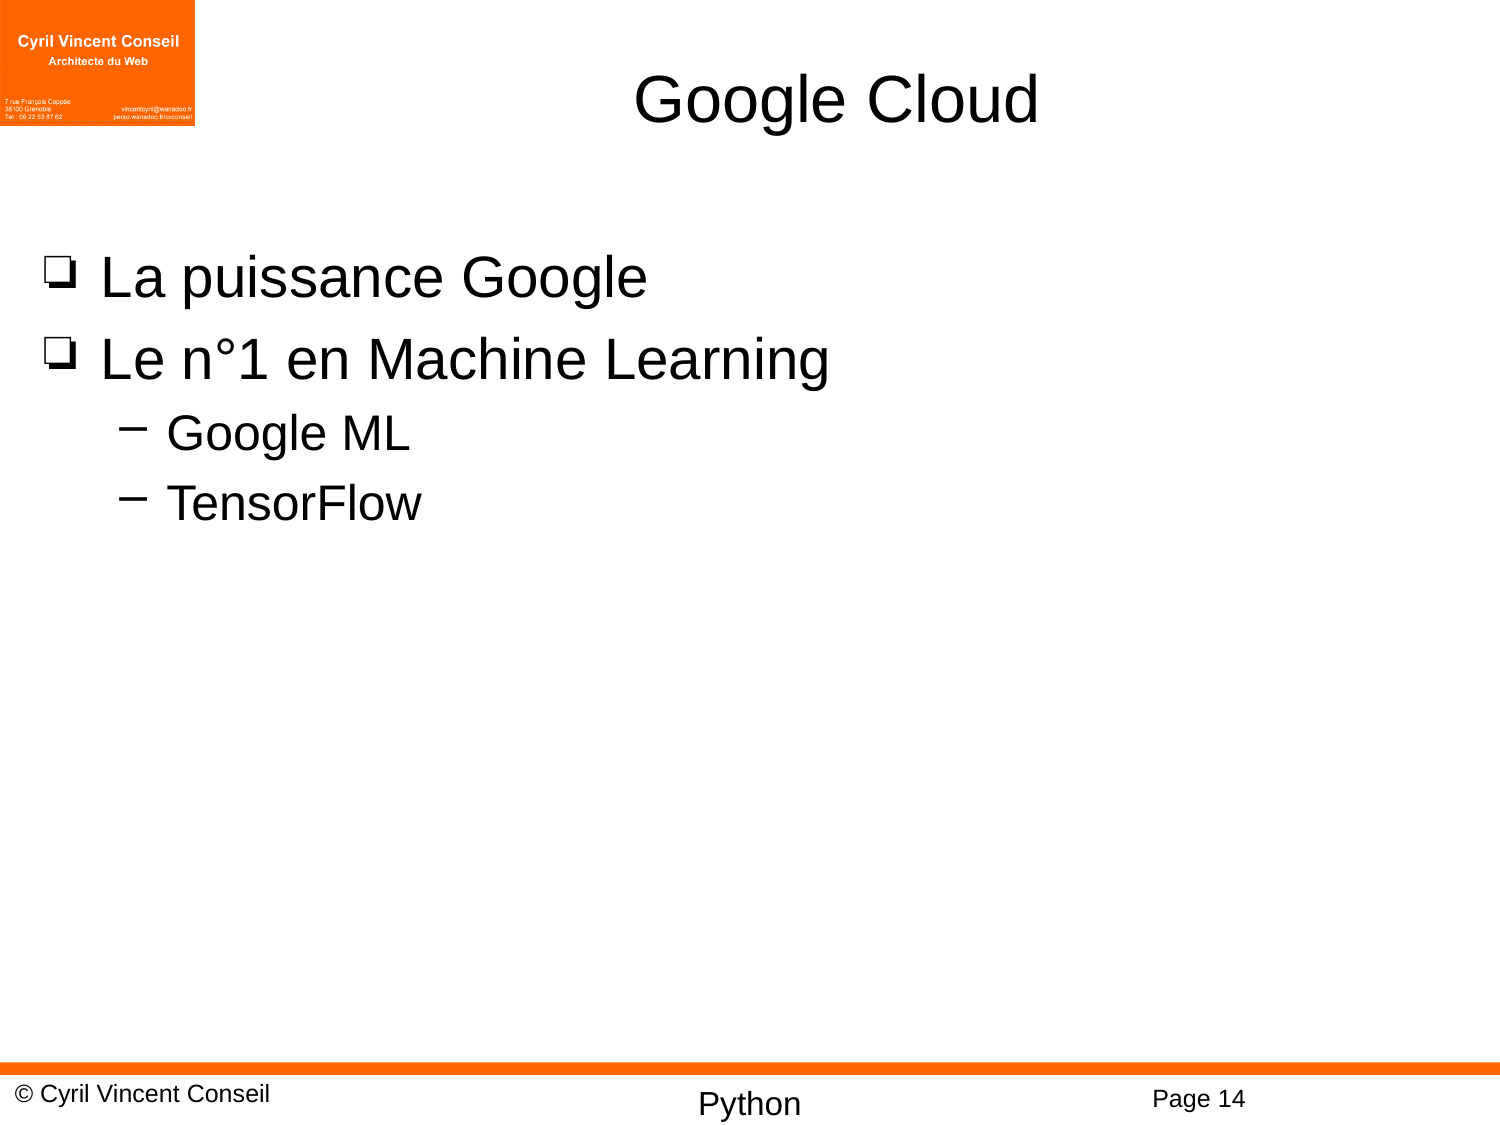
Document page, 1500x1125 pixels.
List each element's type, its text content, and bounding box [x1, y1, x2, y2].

title Google Cloud [194, 2, 1480, 190]
list La puissance Google Le n°1 en Machine Learning Google ML TensorFlow [29, 231, 1468, 1059]
picture [0, 0, 195, 126]
